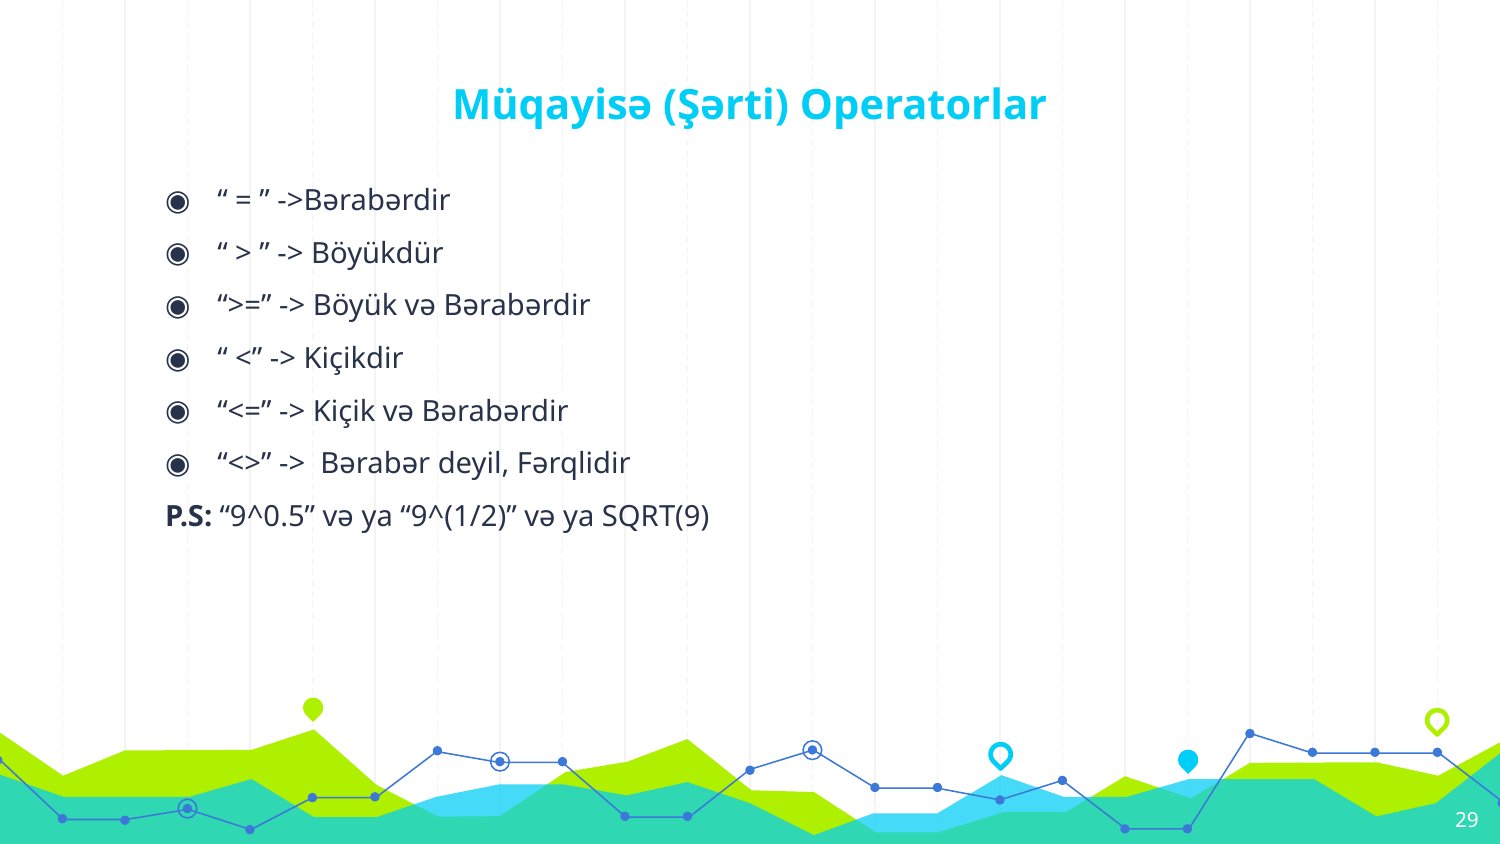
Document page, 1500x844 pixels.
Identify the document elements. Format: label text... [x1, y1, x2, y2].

list “ = ” ->Bərabərdir “ > ” -> Böyükdür “>=” -> Böyük və Bərabərdir “ <” -> Kiçikdir “<=” -> Kiçik və Bərabərdir “<>” -> Bərabər deyil, Fərqlidir P.S: “9^0.5” və ya “9^(1/2)” və ya SQRT(9) [127, 161, 1263, 599]
slide_number 29 [1403, 791, 1494, 844]
title Müqayisə (Şərti) Operatorlar [176, 25, 1324, 144]
